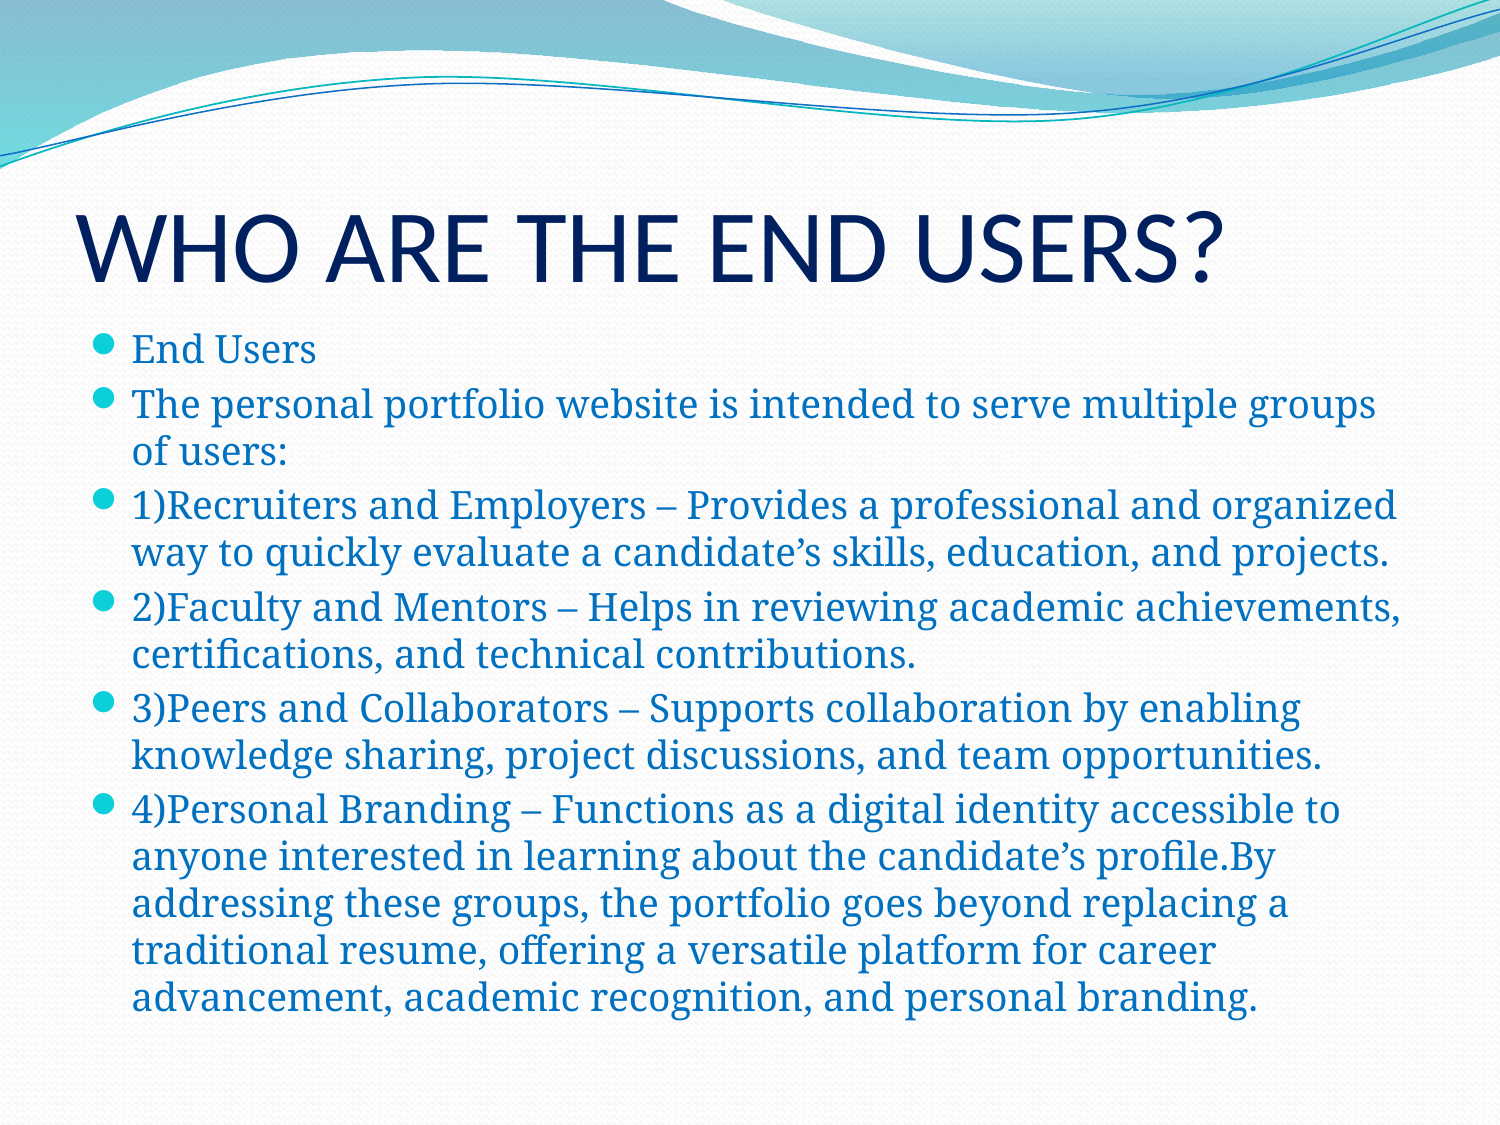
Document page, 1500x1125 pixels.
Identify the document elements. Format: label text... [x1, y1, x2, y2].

title WHO ARE THE END USERS? [75, 115, 1425, 303]
list End Users The personal portfolio website is intended to serve multiple groups of users: 1)Recruiters and Employers – Provides a professional and organized way to quickly evaluate a candidate’s skills, education, and projects. 2)Faculty and Mentors – Helps in reviewing academic achievements, certifications, and technical contributions. 3)Peers and Collaborators – Supports collaboration by enabling knowledge sharing, project discussions, and team opportunities. 4)Personal Branding – Functions as a digital identity accessible to anyone interested in learning about the candidate’s profile.By addressing these groups, the portfolio goes beyond replacing a traditional resume, offering a versatile platform for career advancement, academic recognition, and personal branding. [75, 317, 1425, 1038]
